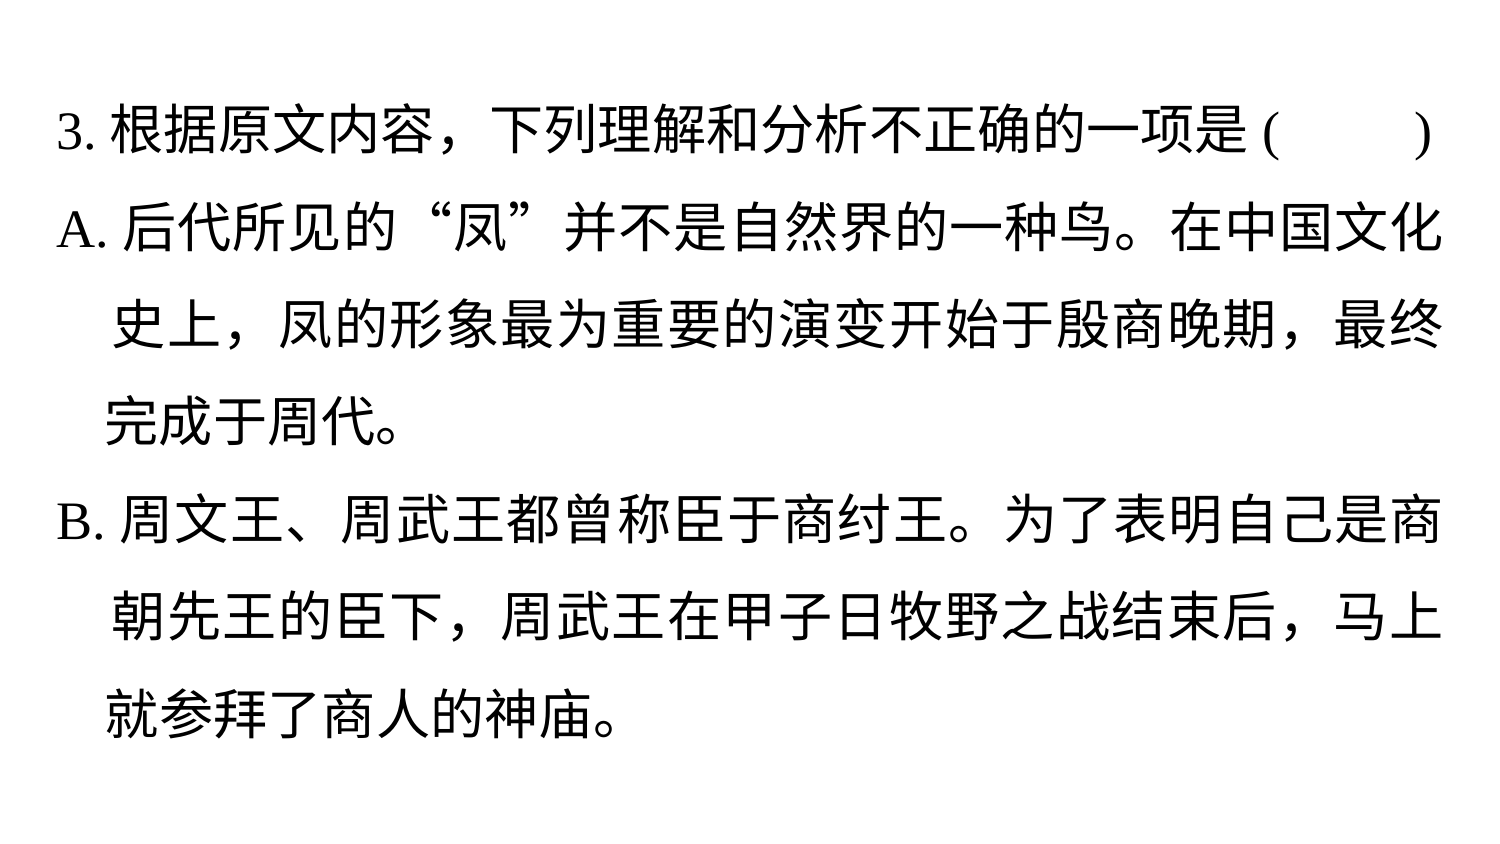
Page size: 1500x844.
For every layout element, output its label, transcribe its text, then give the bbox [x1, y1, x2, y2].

text_box 3.根据原文内容，下列理解和分析不正确的一项是( ) A.后代所见的“凤”并不是自然界的一种鸟。在中国文化 史上，凤的形象最为重要的演变开始于殷商晚期，最终 完成于周代。 B.周文王、周武王都曾称臣于商纣王。为了表明自己是商 朝先王的臣下，周武王在甲子日牧野之战结束后，马上 就参拜了商人的神庙。 [41, 55, 1460, 753]
